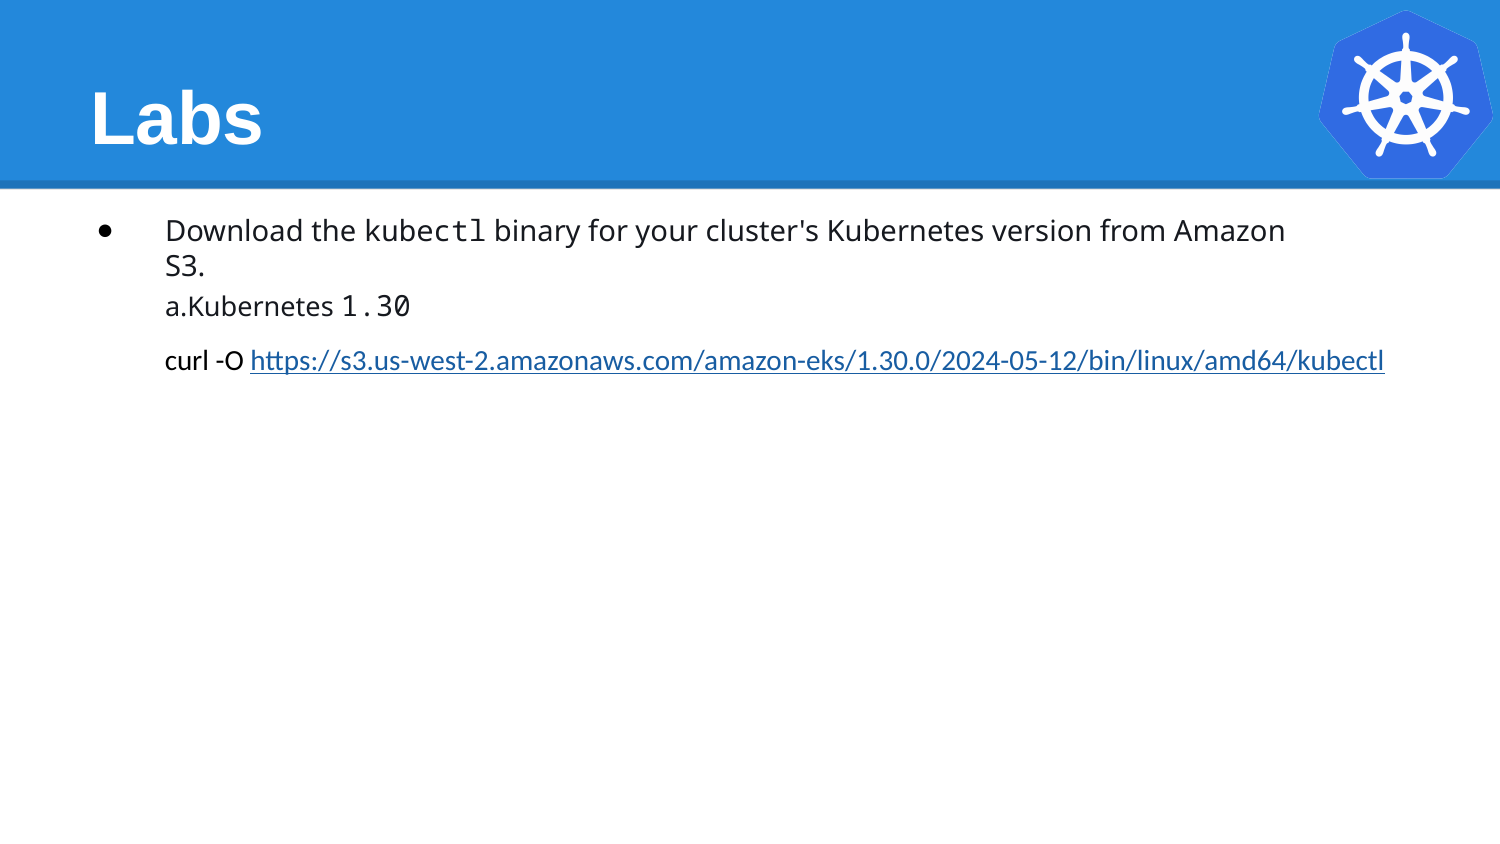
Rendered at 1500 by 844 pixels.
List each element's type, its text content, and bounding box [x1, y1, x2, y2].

picture [1318, 7, 1494, 182]
text_box Kubernetes 1.30 [74, 279, 1442, 330]
text_box curl -O https://s3.us-west-2.amazonaws.com/amazon-eks/1.30.0/2024-05-12/bin/linux/amd64/kubectl [74, 331, 1473, 422]
list Download the kubectl binary for your cluster's Kubernetes version from Amazon S3. [75, 196, 1305, 279]
title Labs [75, 33, 1425, 175]
